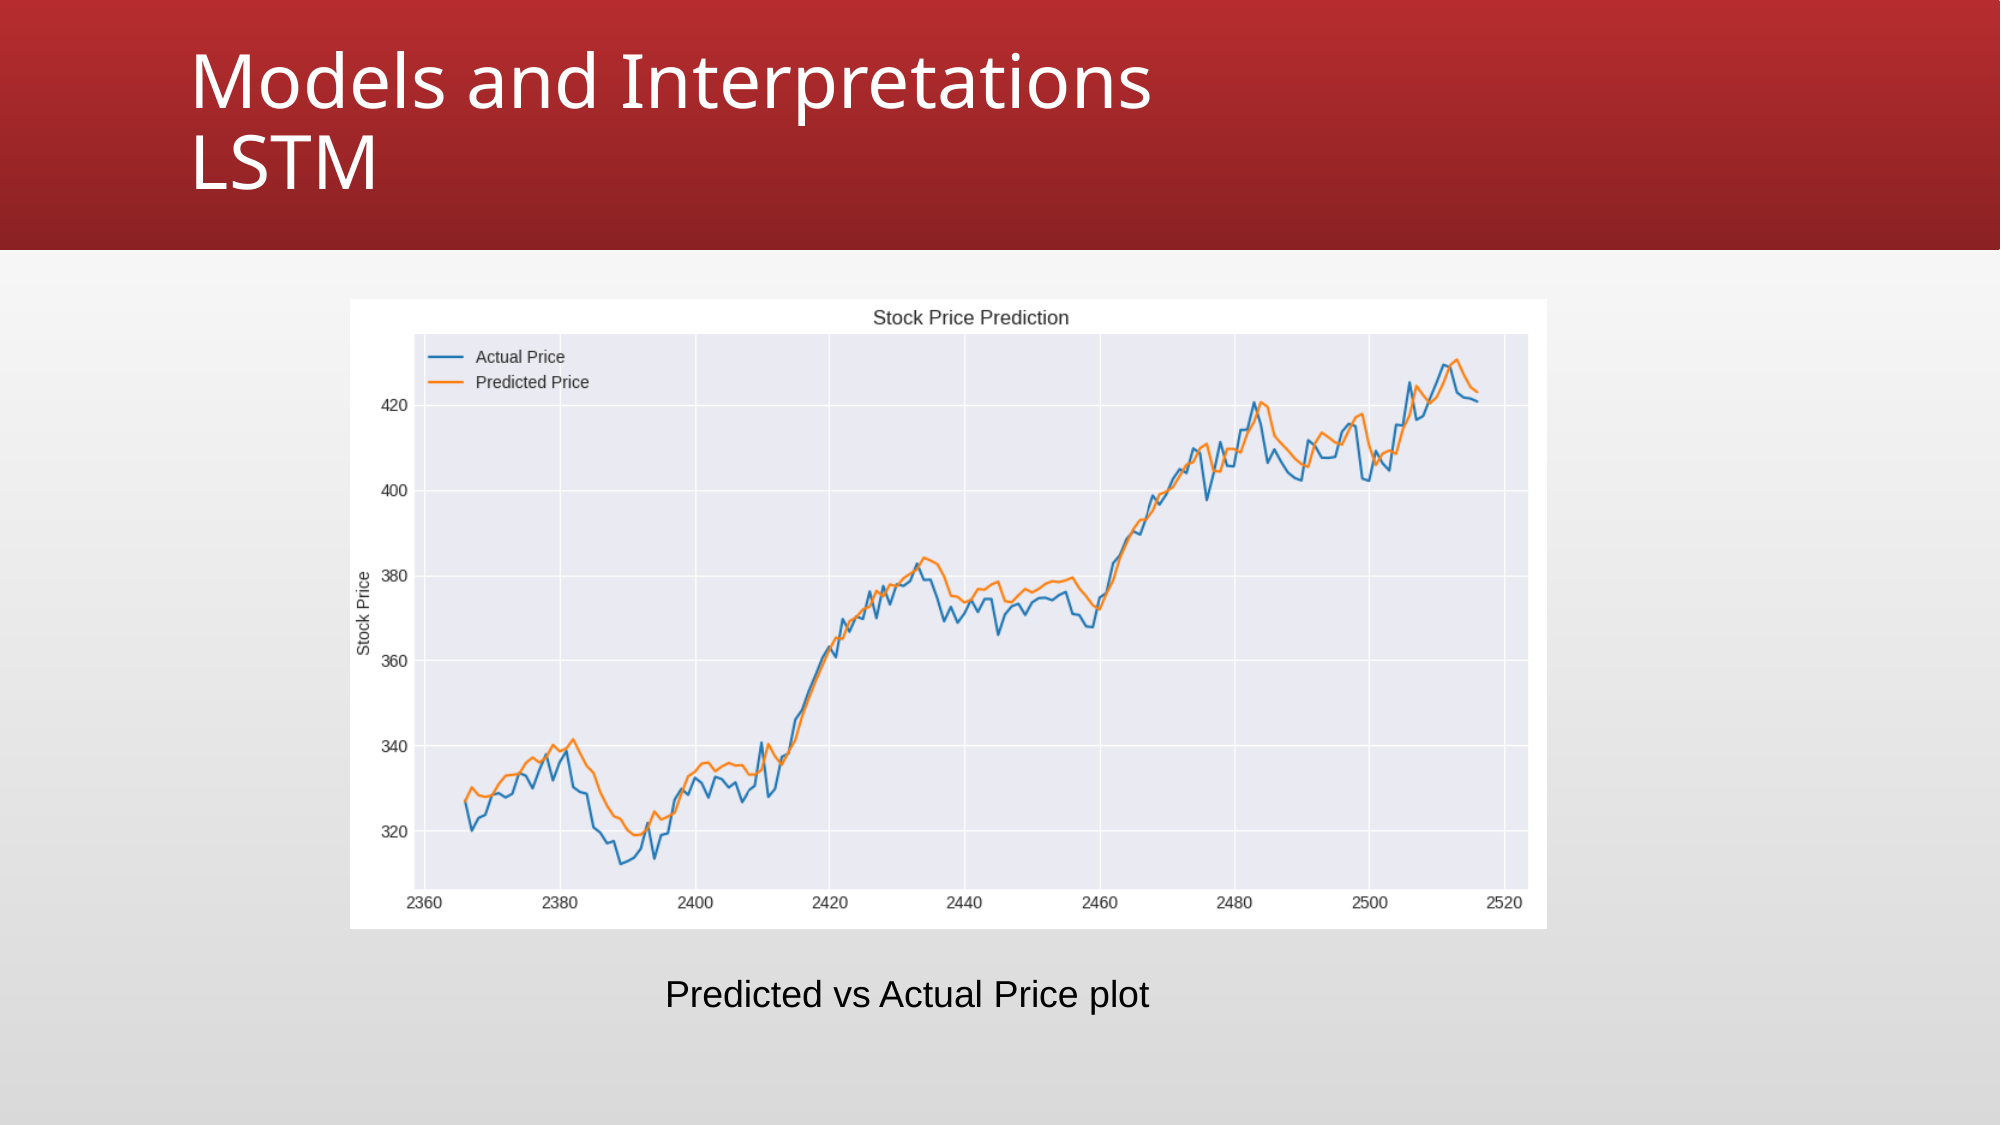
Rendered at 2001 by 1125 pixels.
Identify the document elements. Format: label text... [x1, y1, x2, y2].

picture [349, 299, 1548, 929]
text_box Predicted vs Actual Price plot [649, 962, 1238, 1068]
title Models and Interpretations LSTM [174, 16, 1825, 234]
